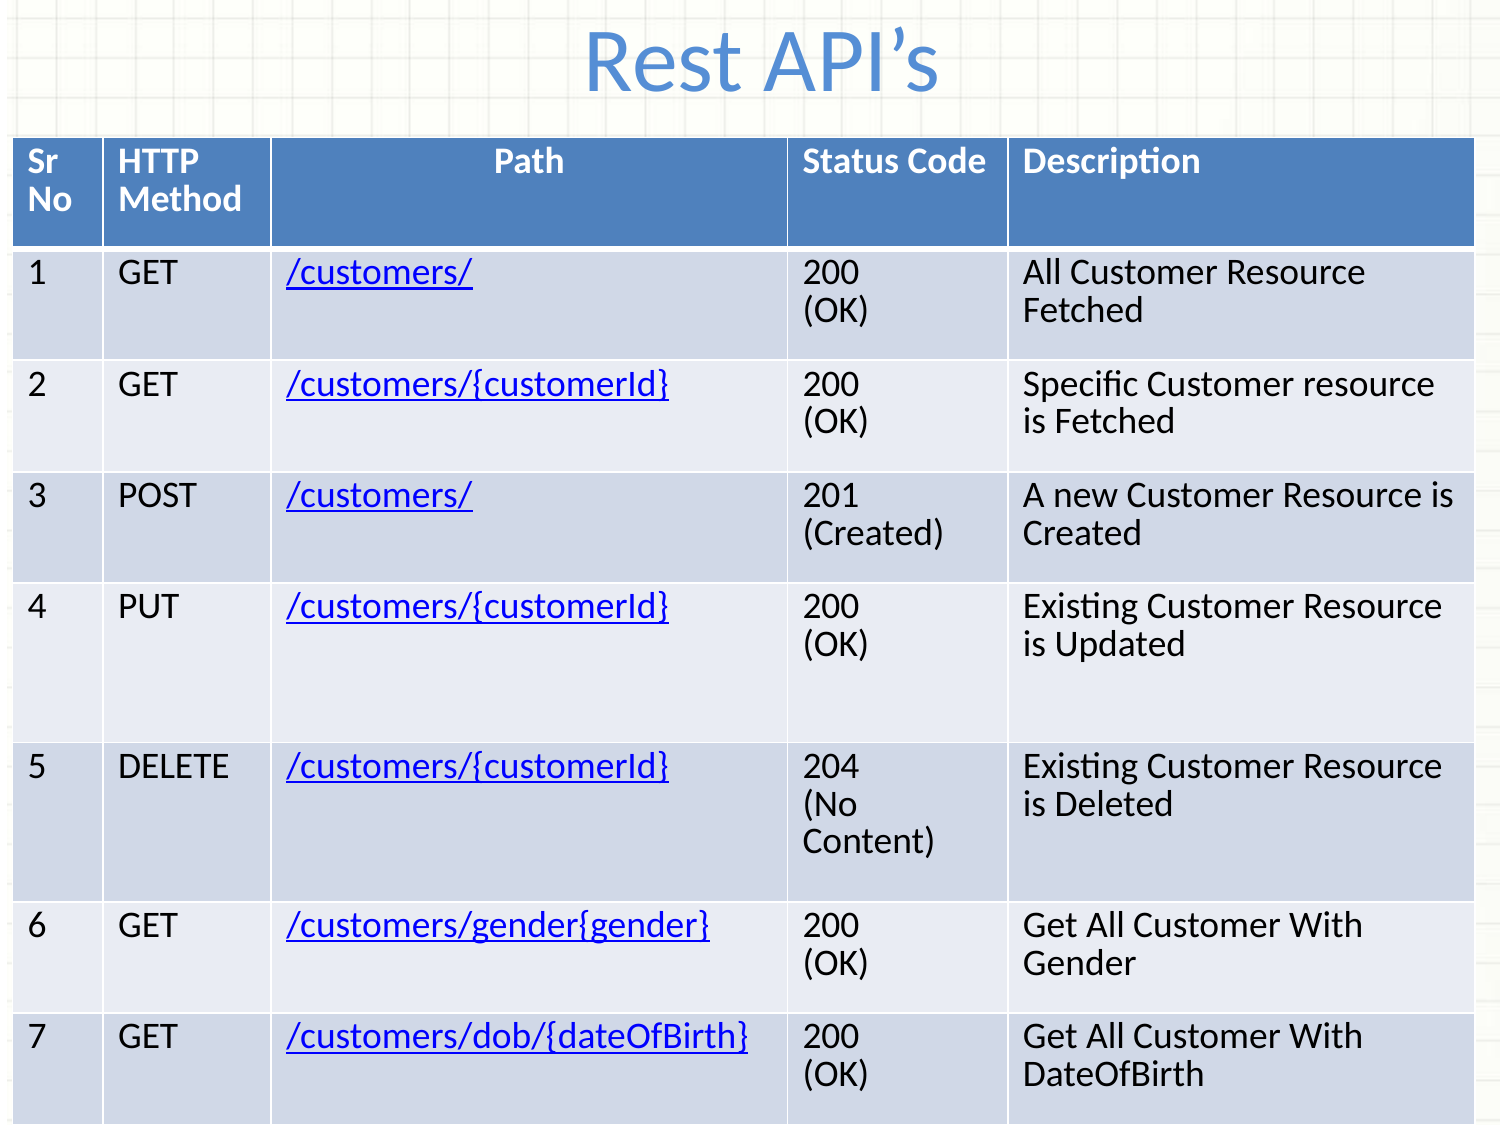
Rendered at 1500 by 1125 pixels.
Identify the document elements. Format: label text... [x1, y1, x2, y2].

table_cell 5 [13, 743, 102, 901]
table_cell Existing Customer Resource is Deleted [1009, 743, 1474, 901]
table_cell 6 [13, 903, 102, 1012]
table_cell Specific Customer resource is Fetched [1009, 361, 1474, 471]
table_cell 200 (OK) [788, 903, 1007, 1012]
picture [7, 0, 1500, 1125]
table_cell GET [104, 1014, 270, 1124]
table_cell 7 [13, 1014, 102, 1124]
text_box Rest API’s [99, 12, 1425, 125]
table_cell /customers/ [272, 473, 787, 582]
table_cell /customers/{customerId} [272, 743, 787, 901]
table_cell Existing Customer Resource is Updated [1009, 584, 1474, 742]
table_cell A new Customer Resource is Created [1009, 473, 1474, 582]
table_cell 200 (OK) [788, 252, 1007, 359]
table_cell /customers/{customerId} [272, 361, 787, 471]
table_cell GET [104, 903, 270, 1012]
table_cell 3 [13, 473, 102, 582]
table_cell Get All Customer With DateOfBirth [1009, 1014, 1474, 1124]
table_cell 2 [13, 361, 102, 471]
table_cell 200 (OK) [788, 361, 1007, 471]
table_cell 201 (Created) [788, 473, 1007, 582]
table_cell POST [104, 473, 270, 582]
table_header HTTP Method [104, 138, 270, 246]
table_cell /customers/ [272, 252, 787, 359]
table_cell All Customer Resource Fetched [1009, 252, 1474, 359]
table_header Path [272, 138, 787, 246]
table_cell 204 (No Content) [788, 743, 1007, 901]
table_cell /customers/dob/{dateOfBirth} [272, 1014, 787, 1124]
table_header Description [1009, 138, 1474, 246]
table_cell /customers/gender{gender} [272, 903, 787, 1012]
table_header Sr No [13, 138, 102, 246]
table_cell GET [104, 252, 270, 359]
table_cell GET [104, 361, 270, 471]
table_cell 4 [13, 584, 102, 742]
table_cell 1 [13, 252, 102, 359]
table_cell 200 (OK) [788, 1014, 1007, 1124]
table_cell 200 (OK) [788, 584, 1007, 742]
table_cell Get All Customer With Gender [1009, 903, 1474, 1012]
table_header Status Code [788, 138, 1007, 246]
table_cell DELETE [104, 743, 270, 901]
table_cell PUT [104, 584, 270, 742]
table_cell /customers/{customerId} [272, 584, 787, 742]
